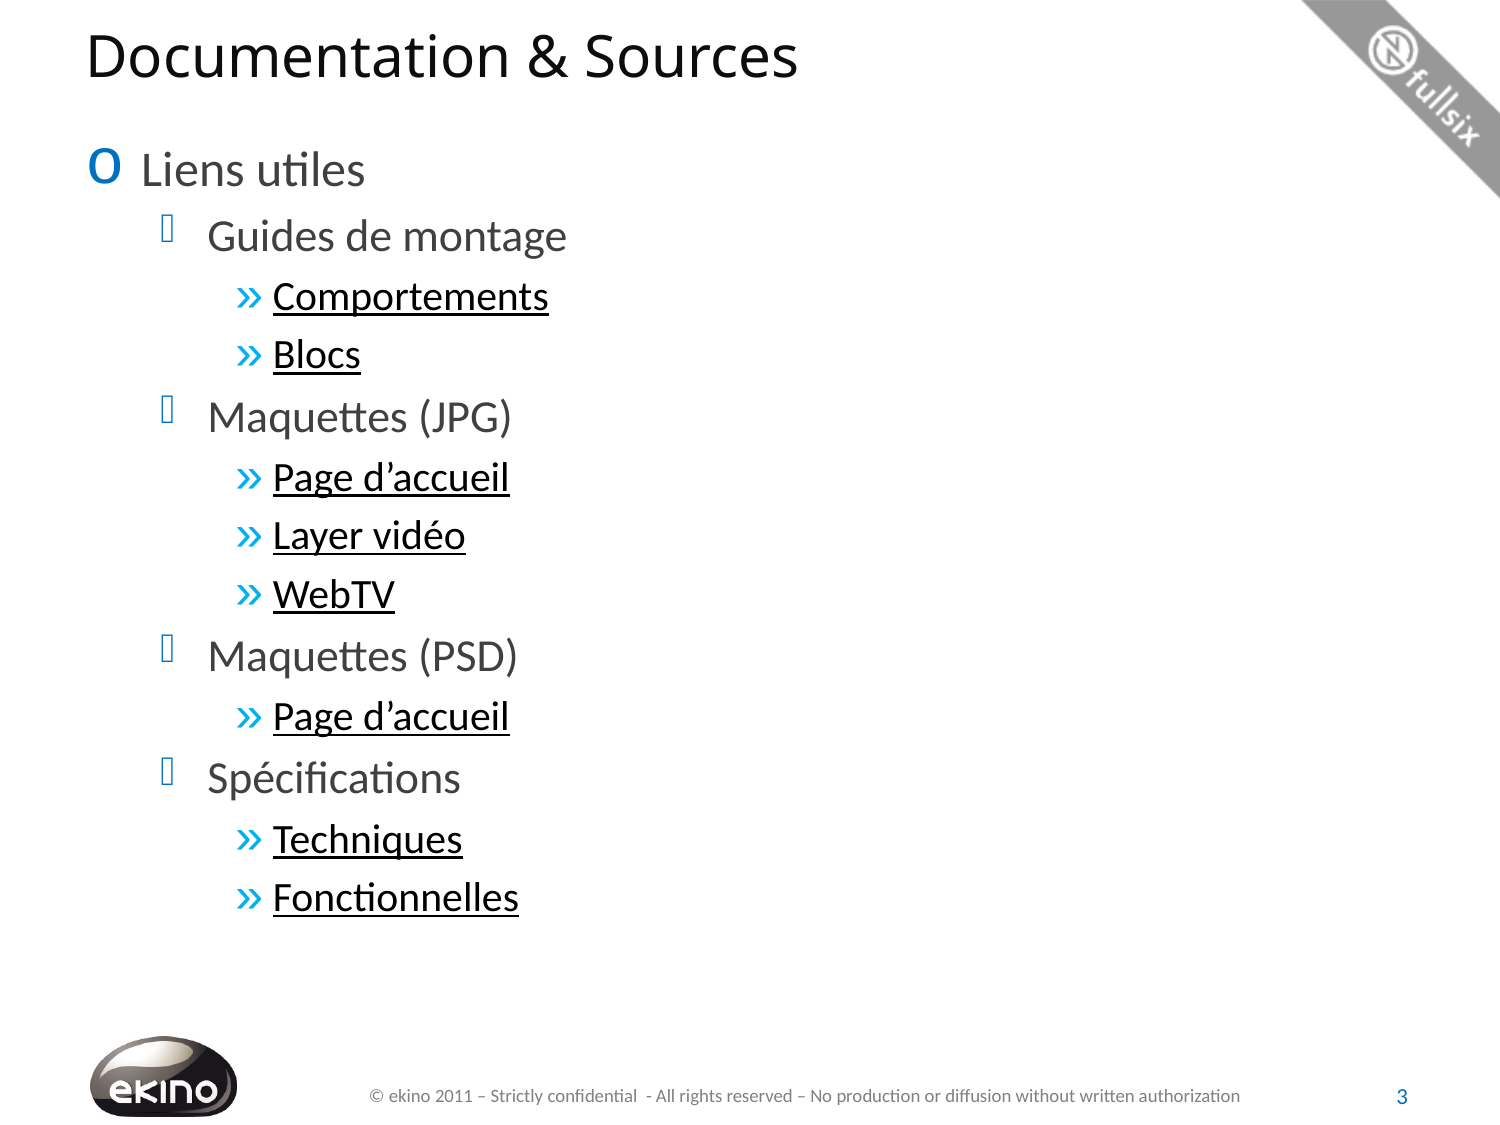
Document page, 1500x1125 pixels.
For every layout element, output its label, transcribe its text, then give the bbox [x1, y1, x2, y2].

title Documentation & Sources [70, 6, 1365, 102]
list Liens utiles Guides de montage Comportements Blocs Maquettes (JPG) Page d’accueil Layer vidéo WebTV Maquettes (PSD) Page d’accueil Spécifications Techniques Fonctionnelles [70, 128, 1408, 1029]
slide_number 3 [1316, 1065, 1424, 1125]
picture [90, 1036, 237, 1117]
picture [1300, 0, 1500, 200]
